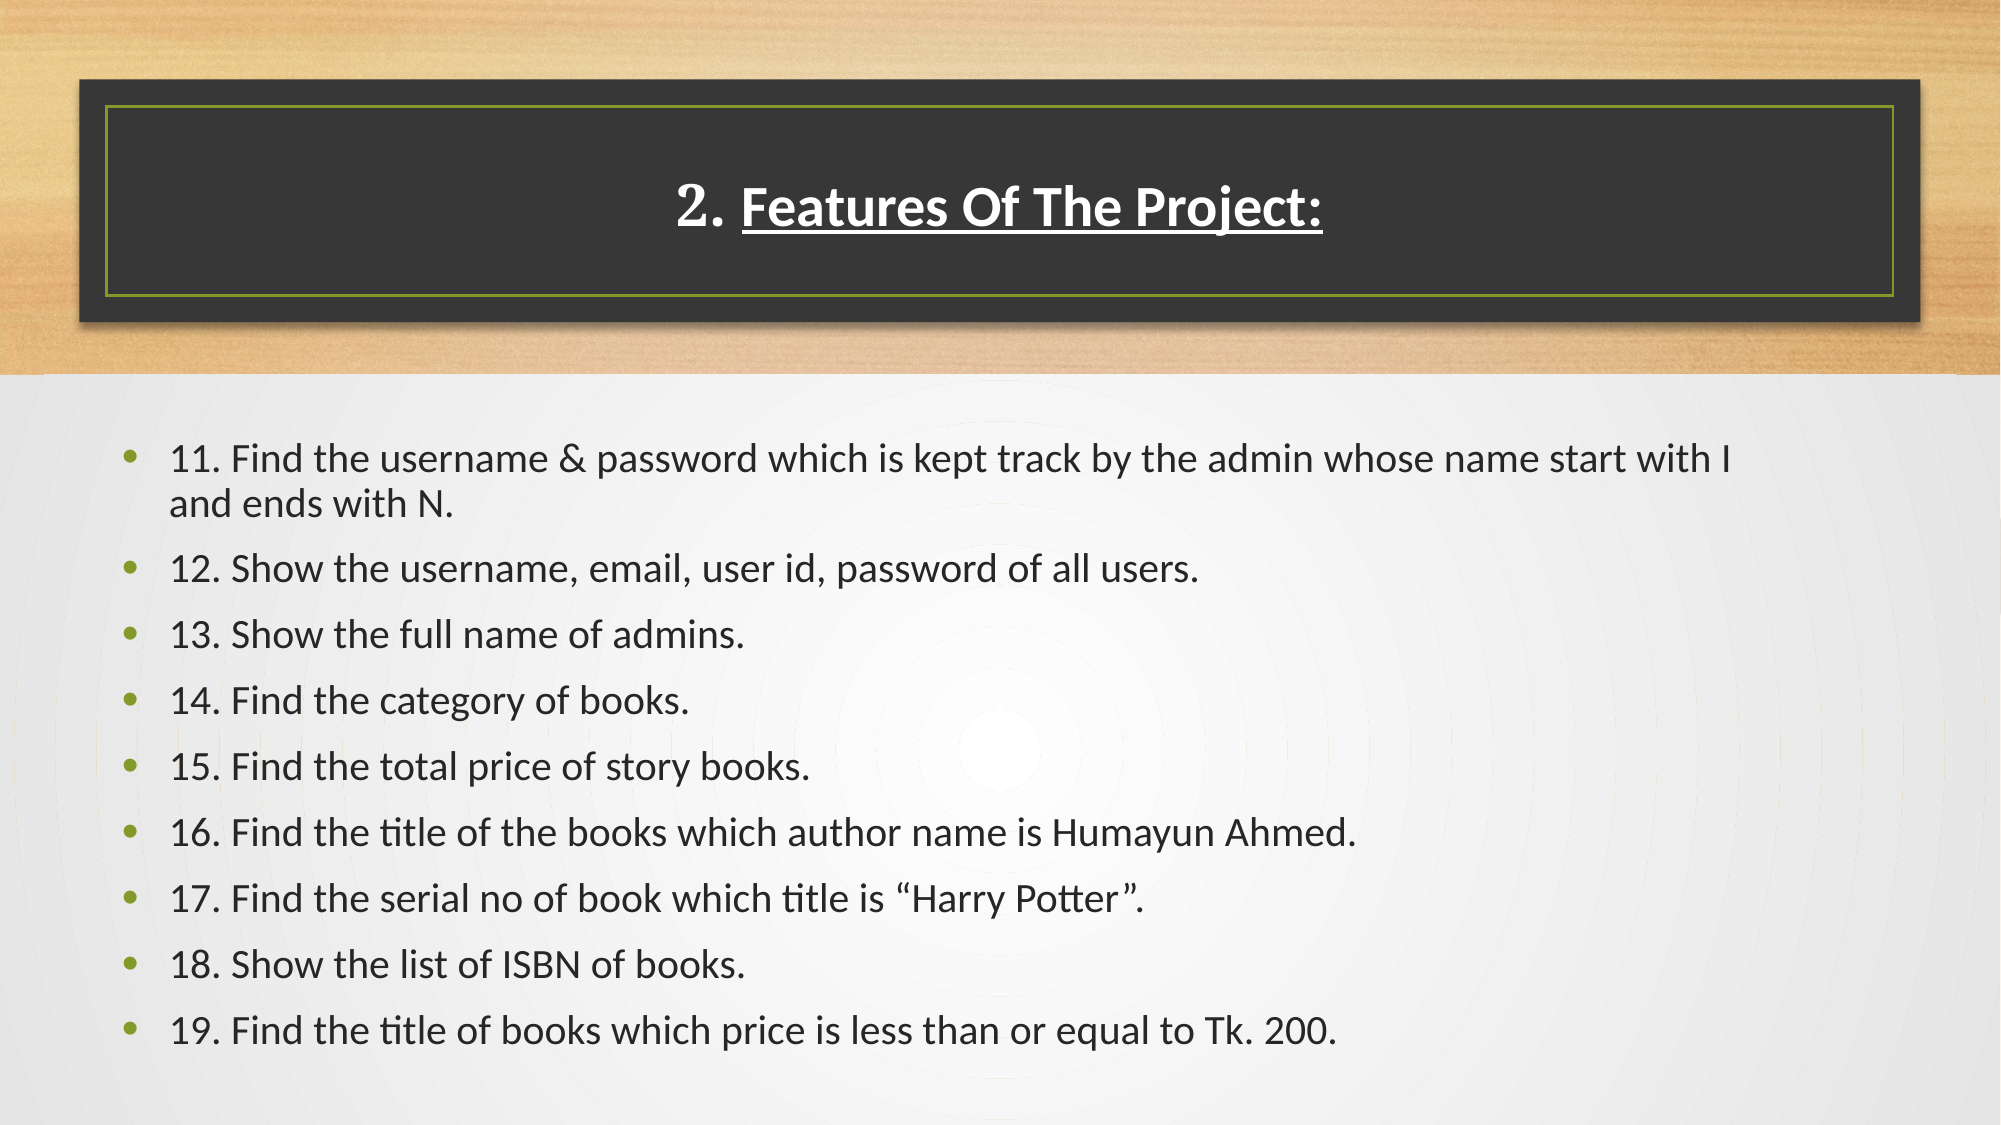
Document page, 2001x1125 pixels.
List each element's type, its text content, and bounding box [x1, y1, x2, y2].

text_box [78, 78, 1922, 323]
text_box [0, 374, 2000, 1125]
list 11. Find the username & password which is kept track by the admin whose name start with I and ends with N. 12. Show the username, email, user id, password of all users. 13. Show the full name of admins. 14. Find the category of books. 15. Find the total price of story books. 16. Find the title of the books which author name is Humayun Ahmed. 17. Find the serial no of book which title is “Harry Potter”. 18. Show the list of ISBN of books. 19. Find the title of books which price is less than or equal to Tk. 200. [106, 428, 1788, 1097]
text_box [106, 106, 1894, 296]
text_box [0, 0, 2000, 374]
